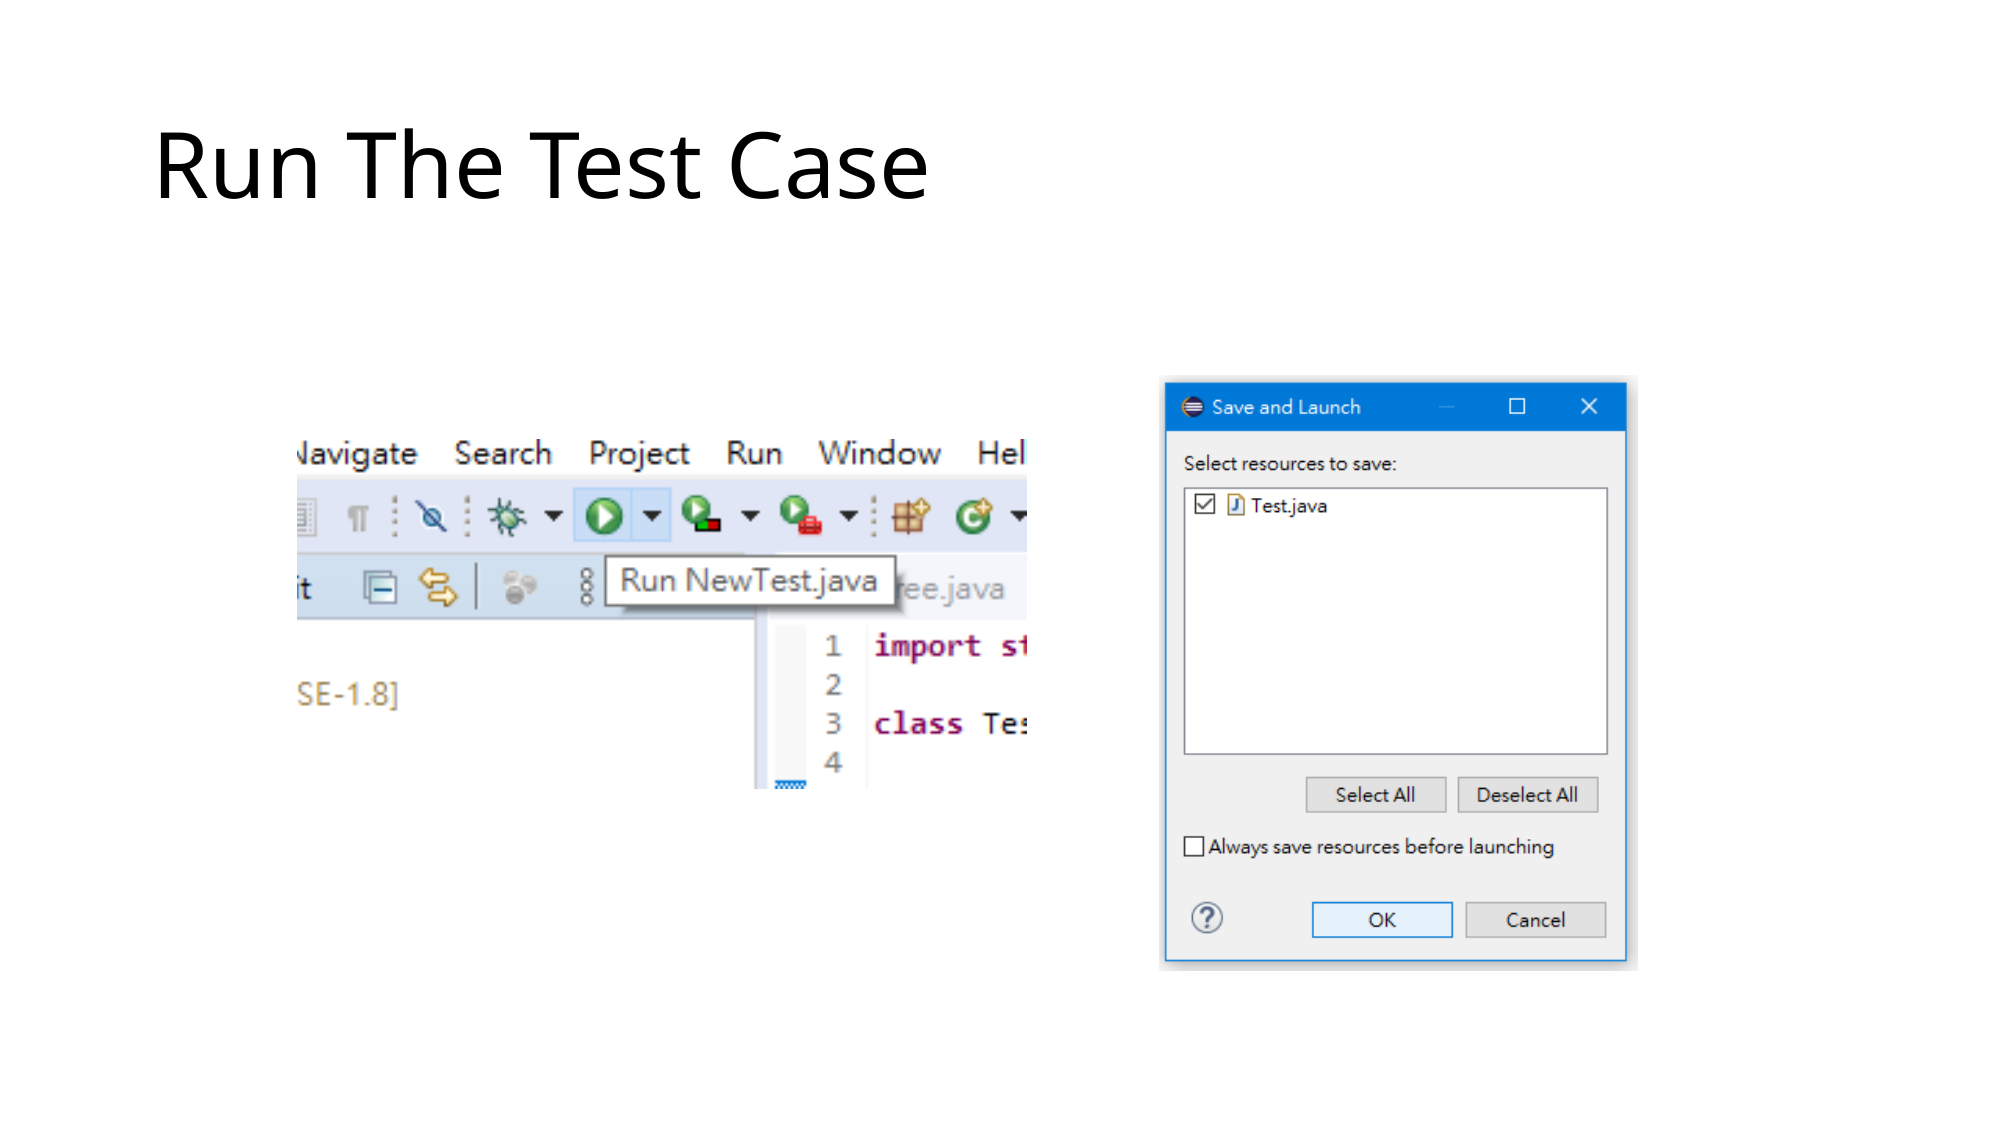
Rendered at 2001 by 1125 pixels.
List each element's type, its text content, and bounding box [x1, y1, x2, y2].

picture [1159, 375, 1638, 971]
title Run The Test Case [137, 59, 1863, 278]
picture [297, 439, 1027, 789]
